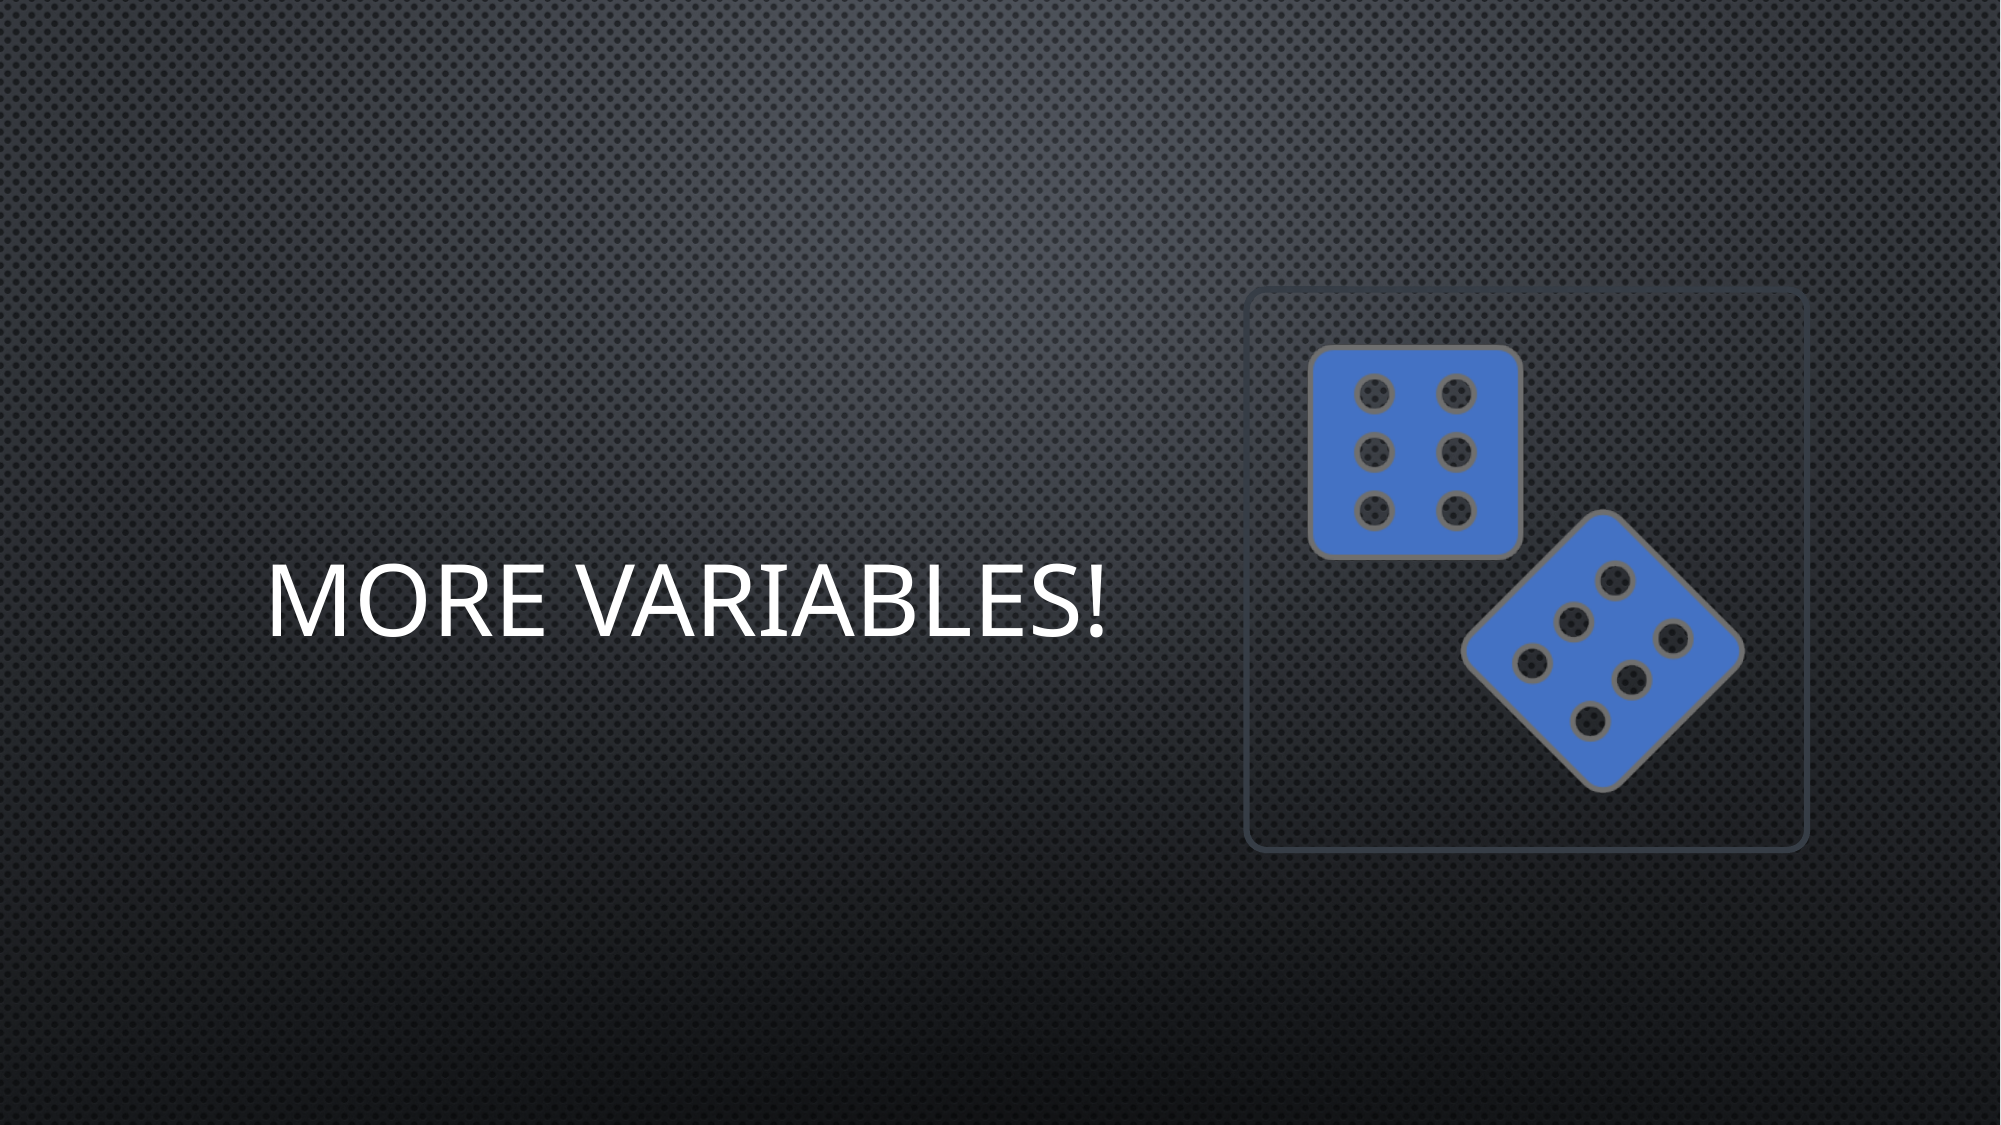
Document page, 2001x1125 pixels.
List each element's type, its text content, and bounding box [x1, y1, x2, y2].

title More variables! [182, 139, 1192, 665]
picture [1246, 289, 1808, 851]
